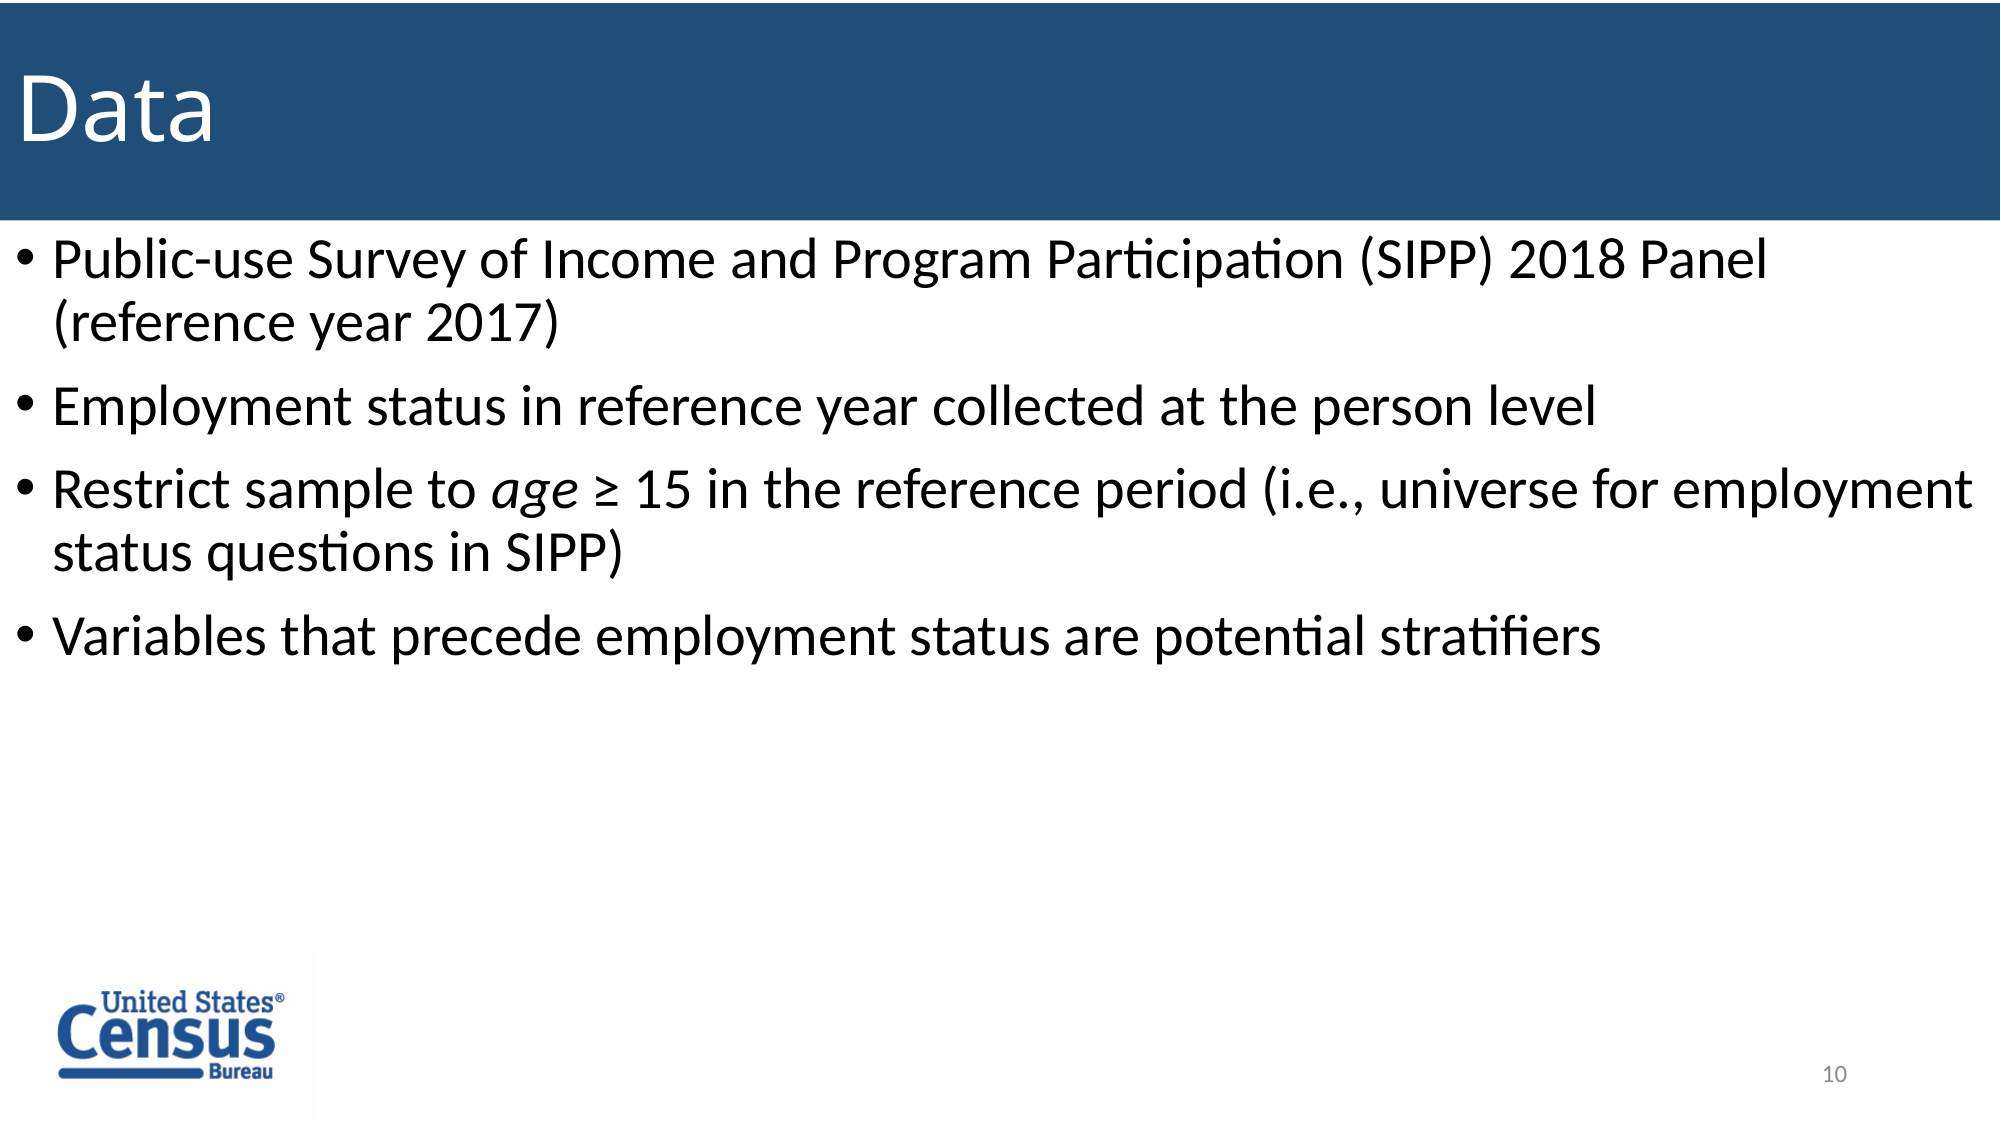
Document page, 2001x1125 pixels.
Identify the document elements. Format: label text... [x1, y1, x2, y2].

list Public-use Survey of Income and Program Participation (SIPP) 2018 Panel (reference year 2017) Employment status in reference year collected at the person level Restrict sample to age ≥ 15 in the reference period (i.e., universe for employment status questions in SIPP) Variables that precede employment status are potential stratifiers [0, 220, 2000, 984]
slide_number 10 [1412, 1042, 1863, 1103]
picture [18, 984, 316, 1120]
title Data [0, 3, 2000, 220]
